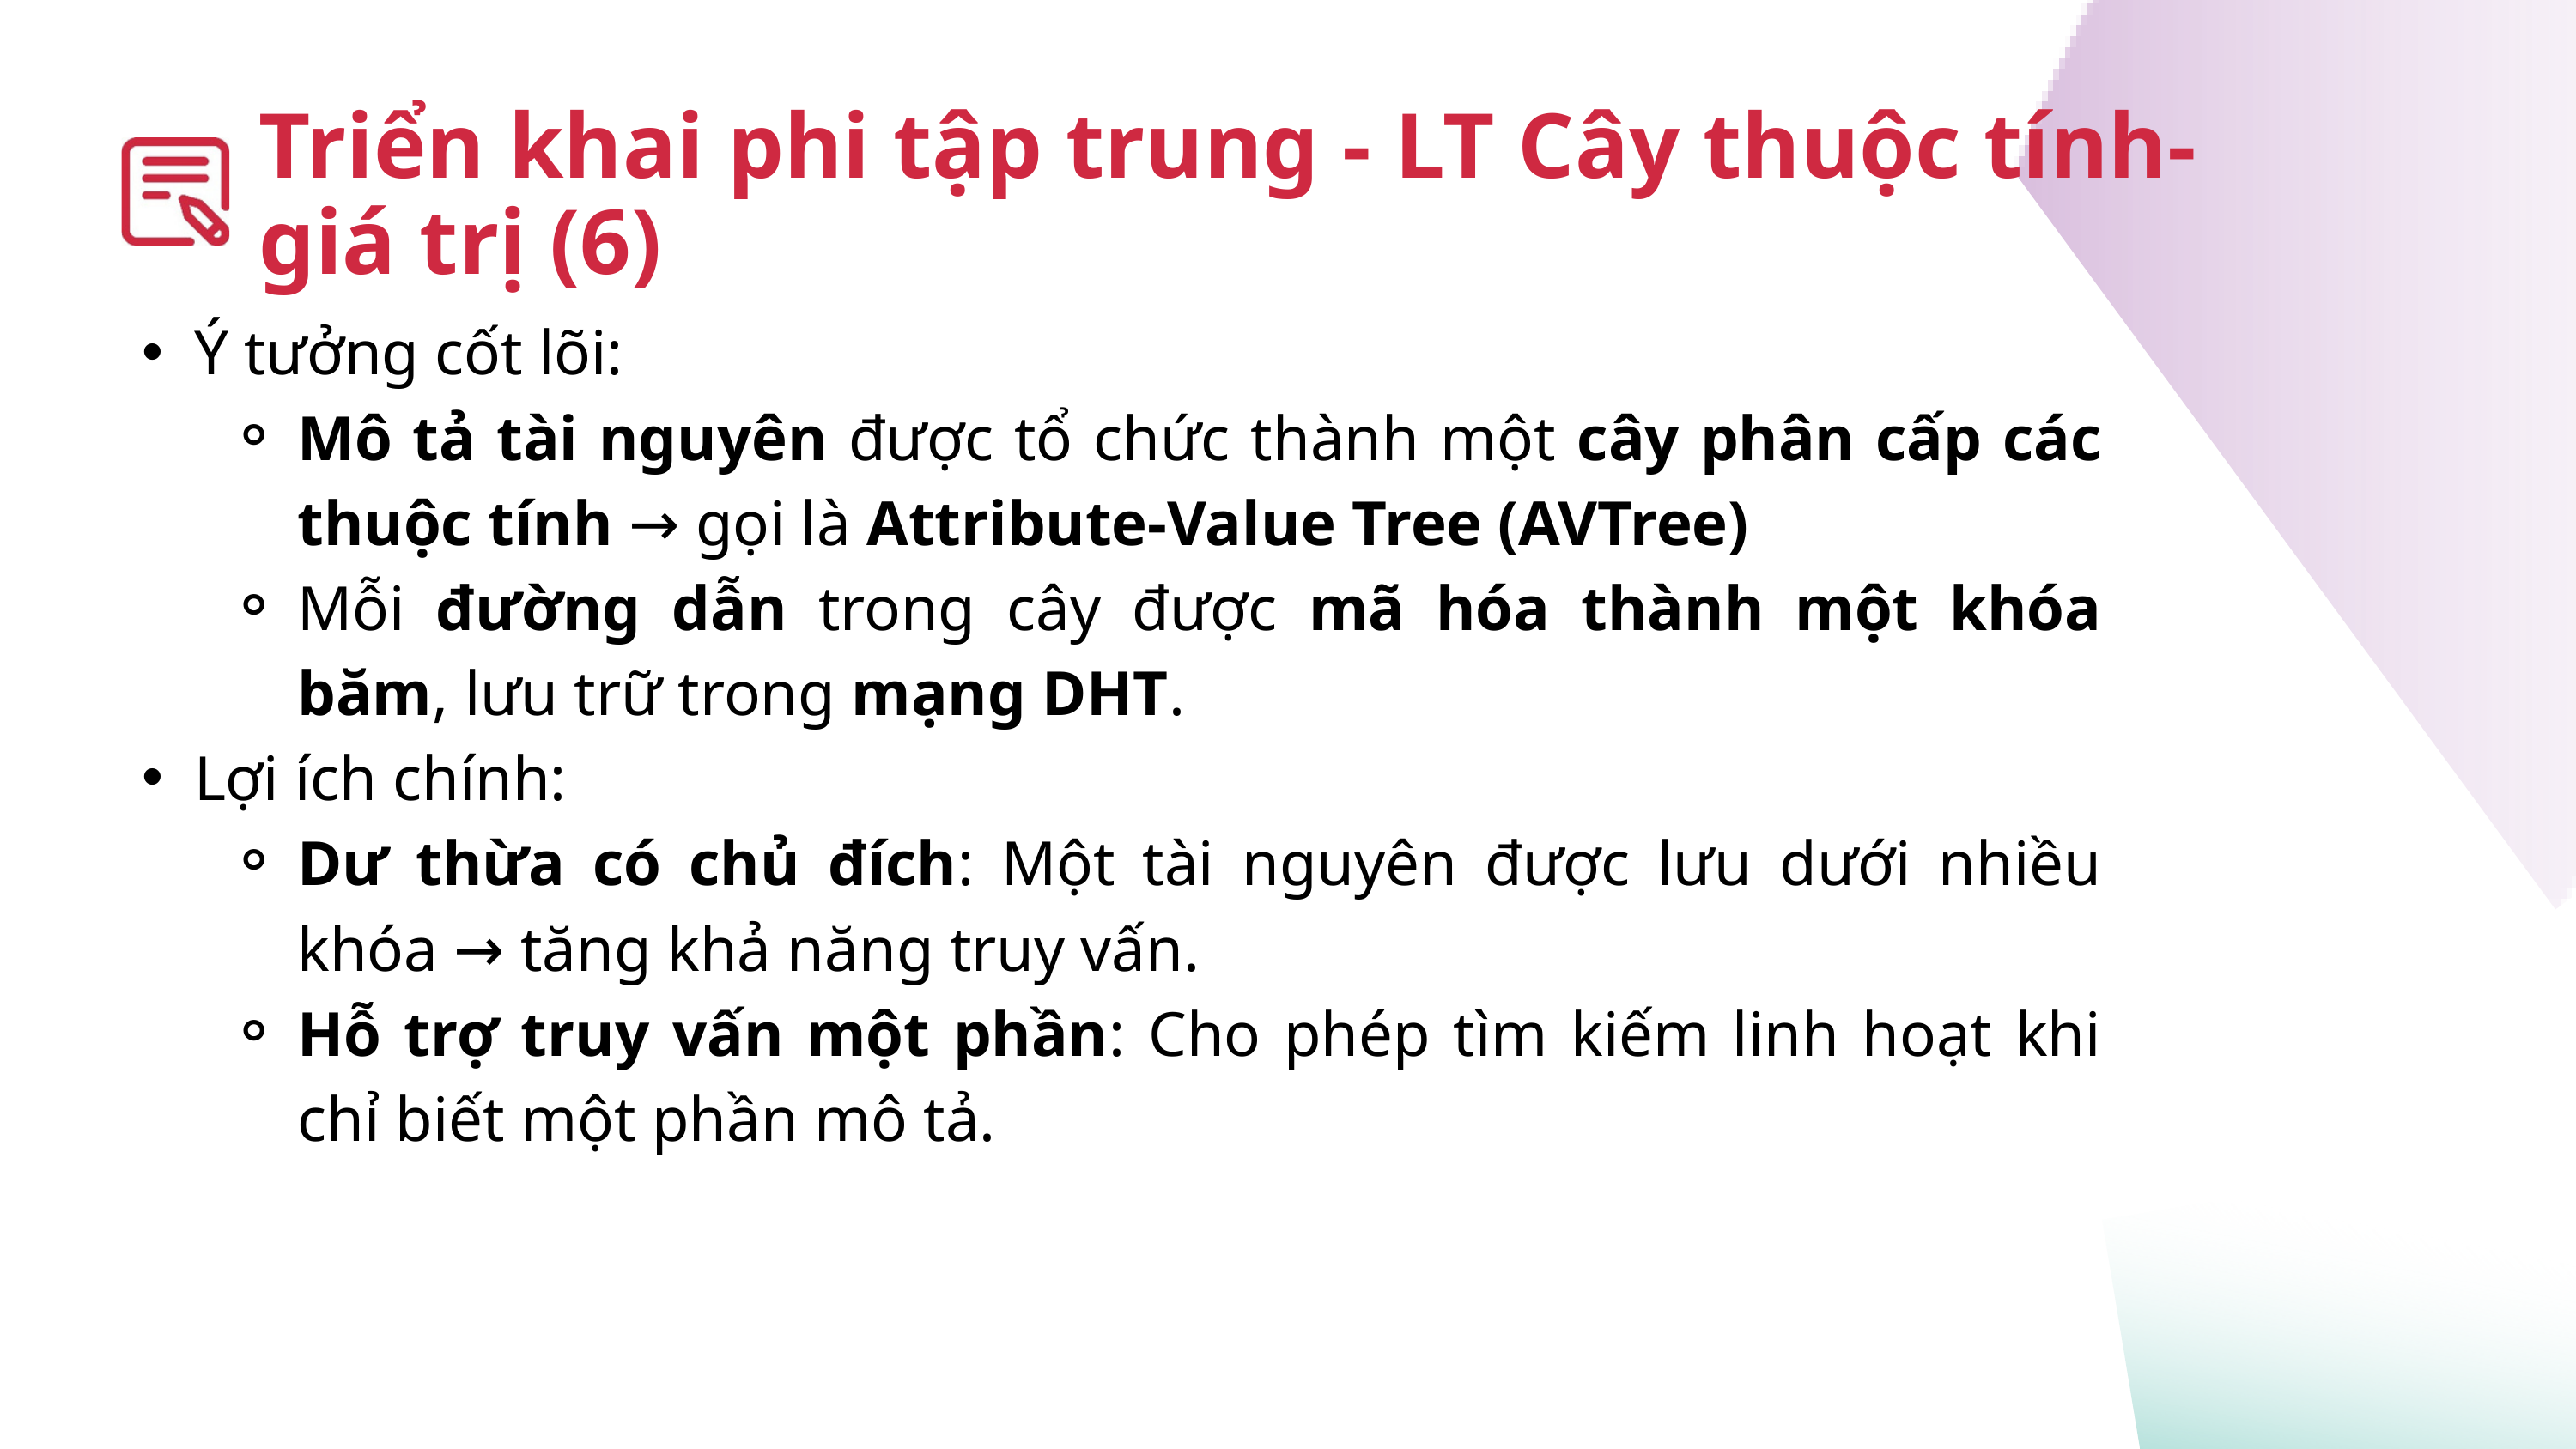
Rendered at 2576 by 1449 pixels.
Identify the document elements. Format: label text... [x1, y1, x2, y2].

text_box [121, 137, 230, 246]
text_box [258, 112, 2314, 272]
text_box Ý tưởng cốt lõi: Mô tả tài nguyên được tổ chức thành một cây phân cấp các thuộc tính → gọi là Attribute-Value Tree (AVTree) Mỗi đường dẫn trong cây được mã hóa thành một khóa băm, lưu trữ trong mạng DHT. Lợi ích chính: Dư thừa có chủ đích: Một tài nguyên được lưu dưới nhiều khóa → tăng khả năng truy vấn. Hỗ trợ truy vấn một phần: Cho phép tìm kiếm linh hoạt khi chỉ biết một phần mô tả. [90, 301, 2103, 1239]
text_box [2103, 1141, 2576, 1449]
text_box [1894, 0, 2576, 910]
